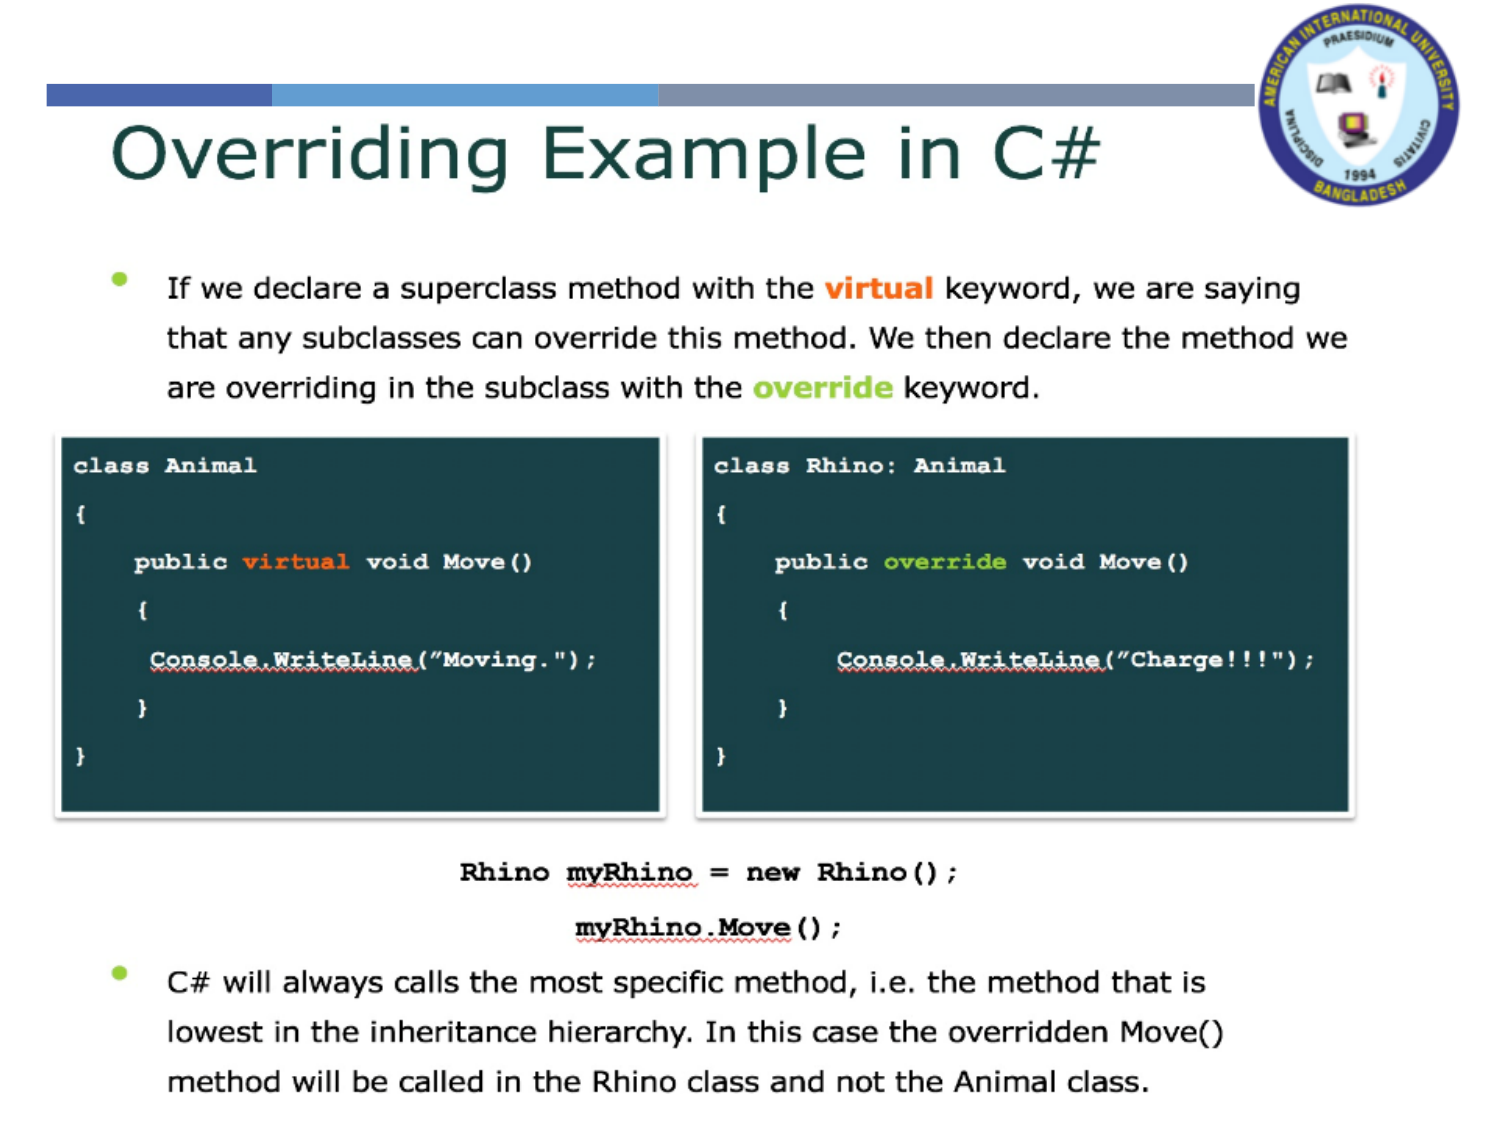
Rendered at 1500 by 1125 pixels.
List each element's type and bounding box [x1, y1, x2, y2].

picture [46, 0, 1466, 1112]
text_box [46, 83, 1244, 108]
